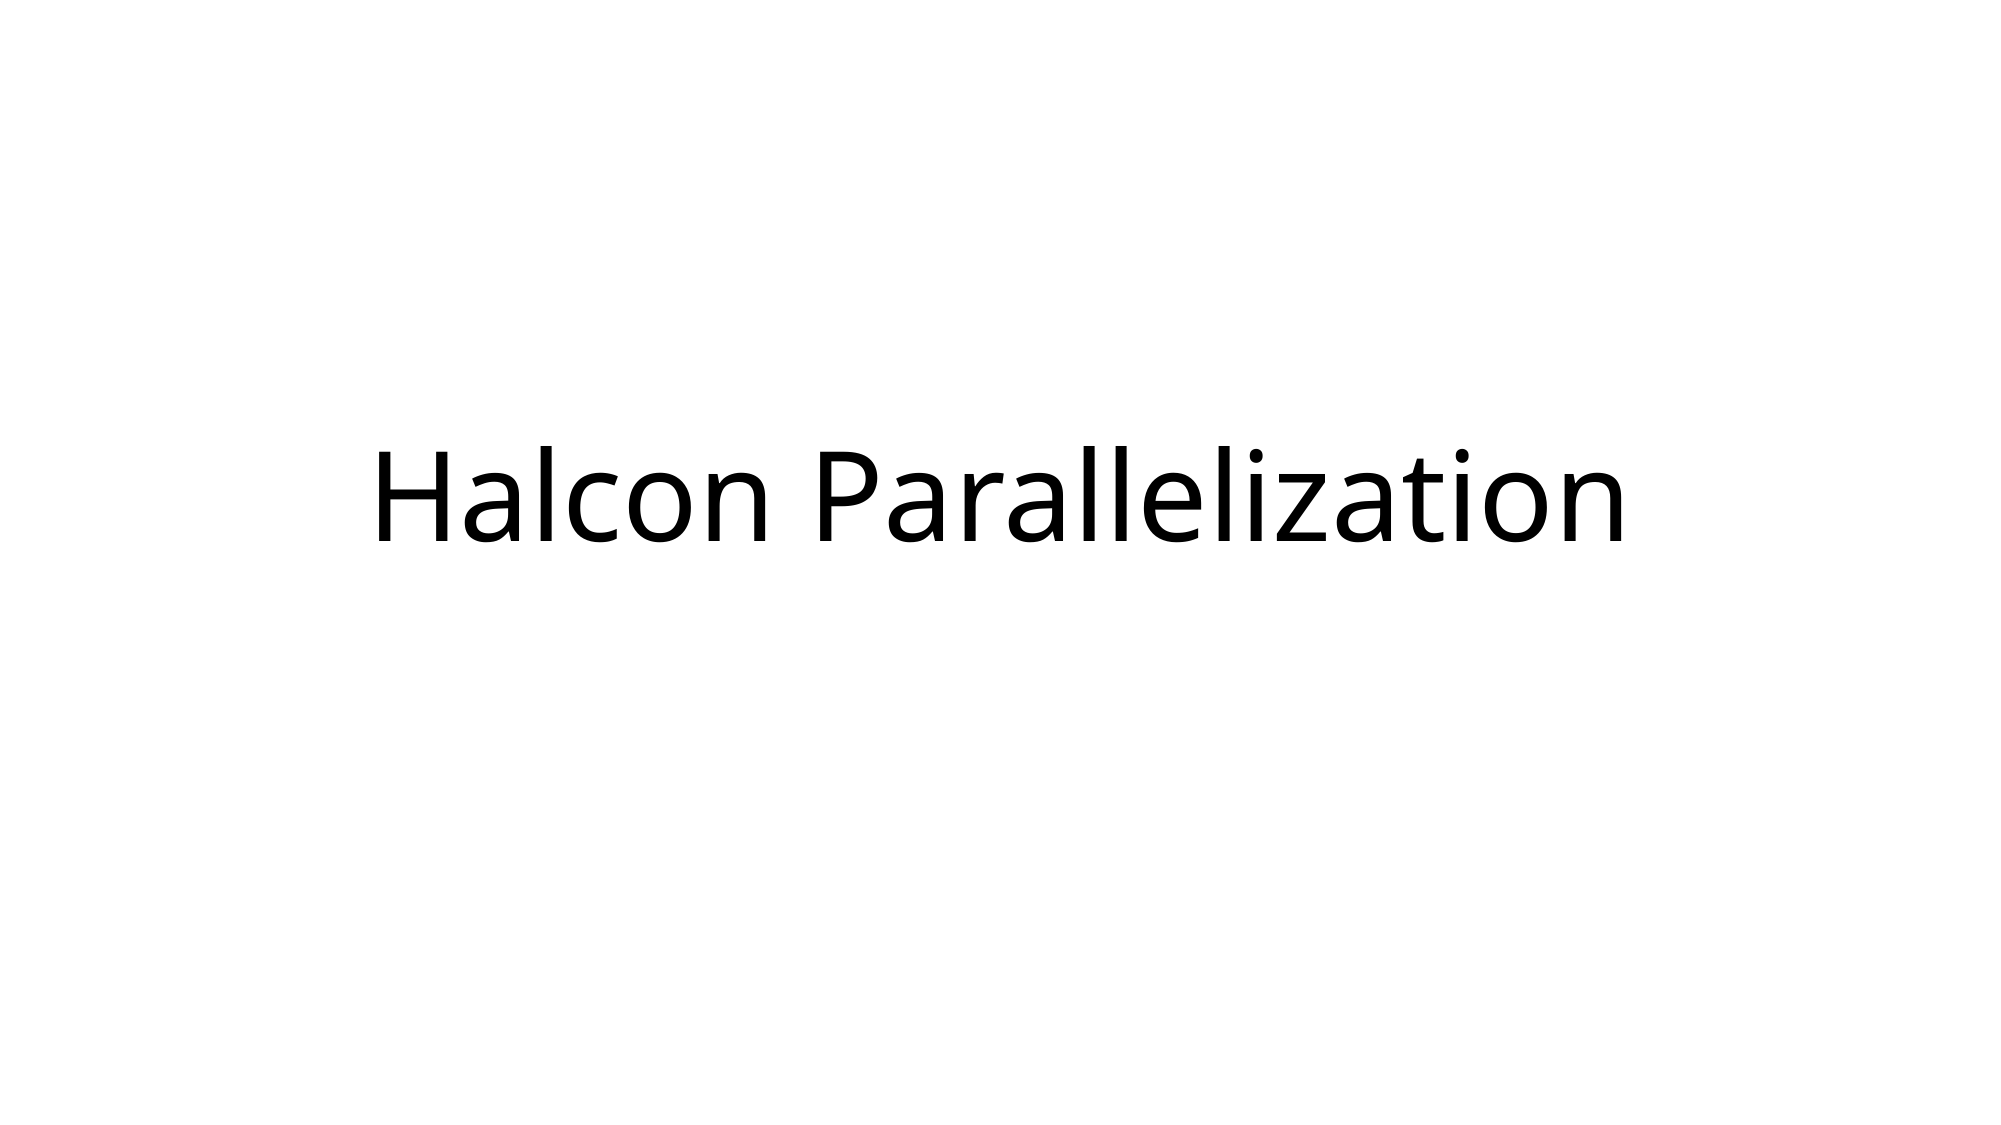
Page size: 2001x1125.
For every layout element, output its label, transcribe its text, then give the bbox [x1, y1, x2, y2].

title Halcon Parallelization [249, 184, 1750, 576]
